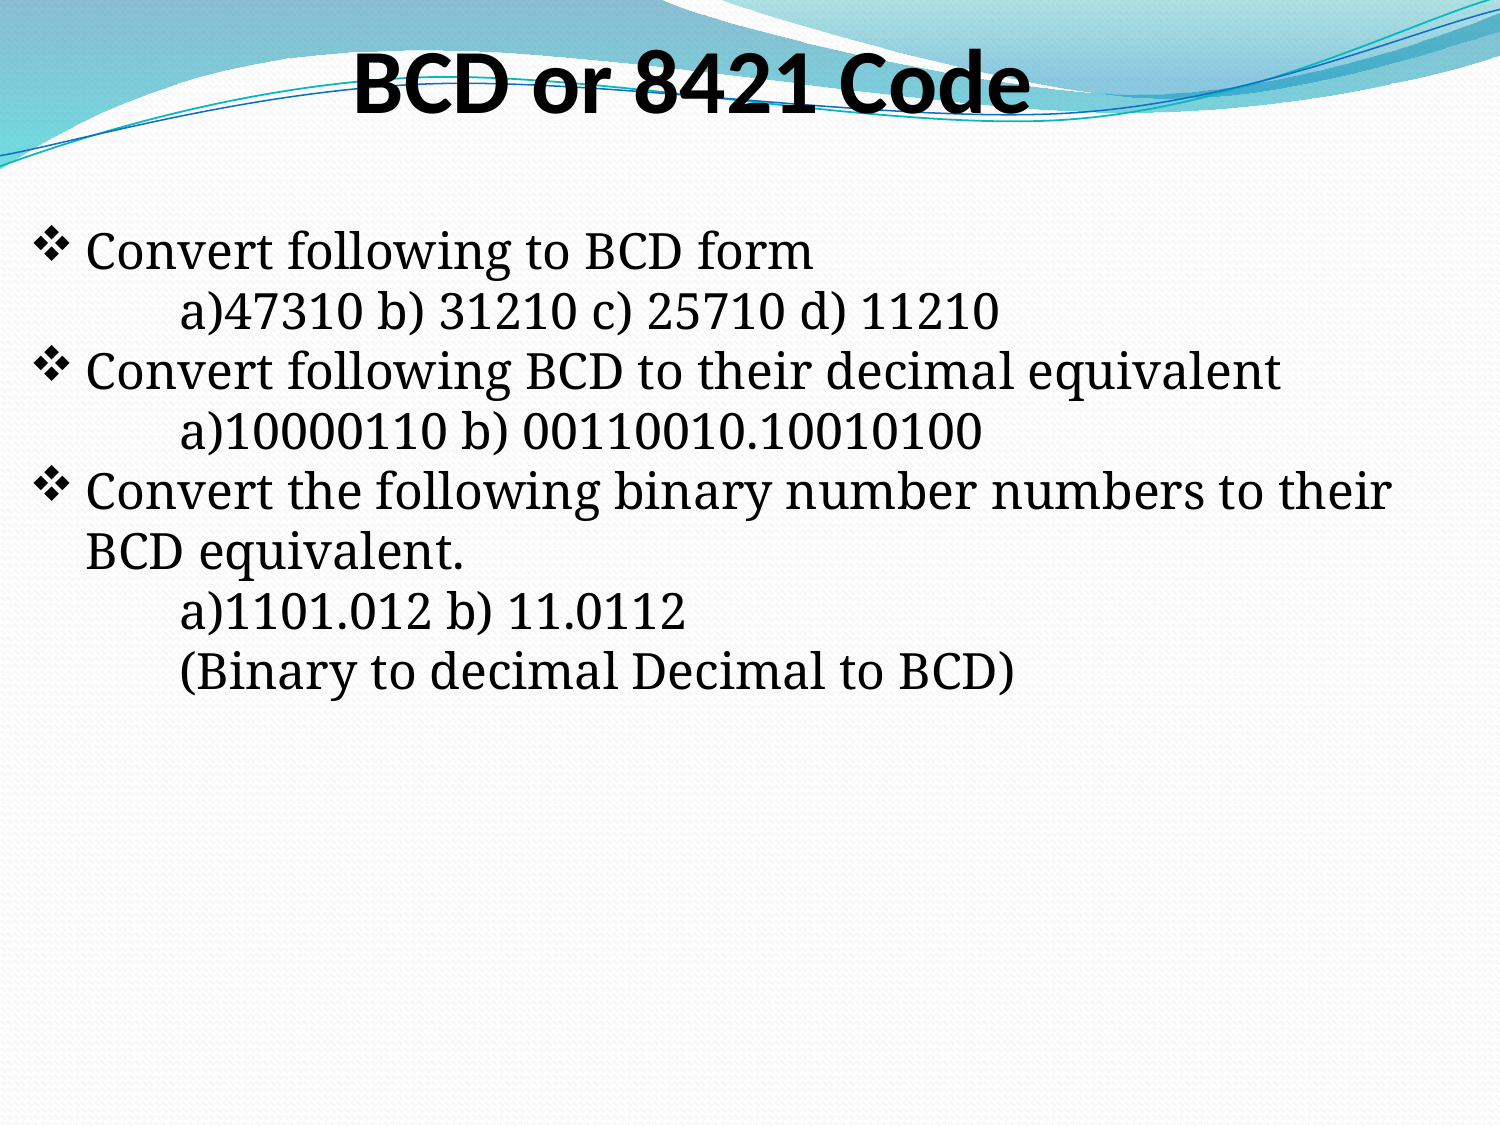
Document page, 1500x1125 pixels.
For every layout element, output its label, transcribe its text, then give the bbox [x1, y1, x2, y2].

text_box Convert following to BCD form a)47310 b) 31210 c) 25710 d) 11210 Convert following BCD to their decimal equivalent a)10000110 b) 00110010.10010100 Convert the following binary number numbers to their BCD equivalent. a)1101.012 b) 11.0112 (Binary to decimal Decimal to BCD) [29, 219, 1481, 1040]
text_box BCD or 8421 Code [350, 52, 1306, 132]
